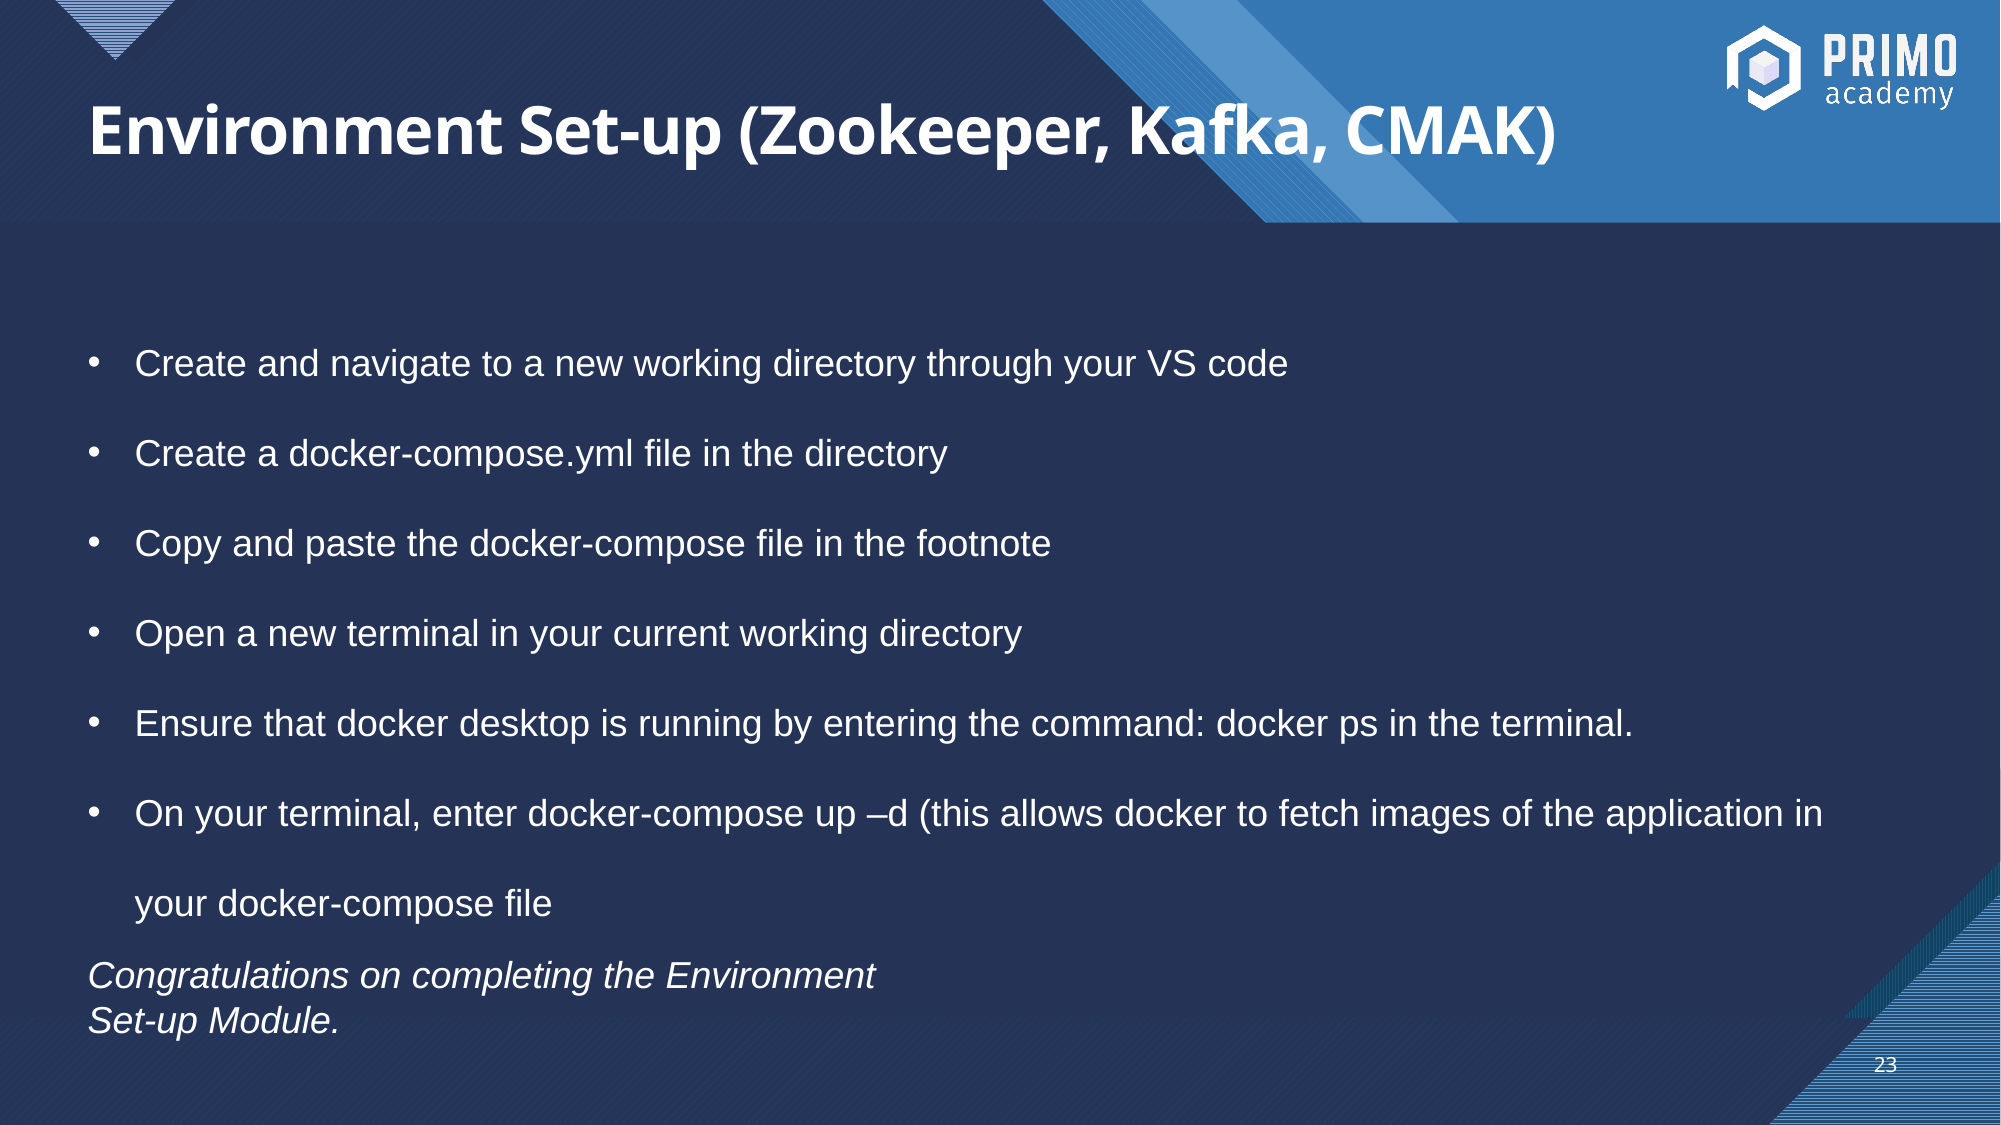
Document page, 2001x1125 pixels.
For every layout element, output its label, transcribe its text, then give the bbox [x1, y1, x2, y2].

picture [1727, 25, 1956, 111]
text_box Create and navigate to a new working directory through your VS code Create a docker-compose.yml file in the directory Copy and paste the docker-compose file in the footnote Open a new terminal in your current working directory Ensure that docker desktop is running by entering the command: docker ps in the terminal. On your terminal, enter docker-compose up –d (this allows docker to fetch images of the application in your docker-compose file [72, 286, 1846, 932]
title Environment Set-up (Zookeeper, Kafka, CMAK) [72, 89, 1913, 177]
text_box Congratulations on completing the Environment Set-up Module. [72, 944, 896, 1049]
slide_number 23 [1845, 1035, 1913, 1096]
